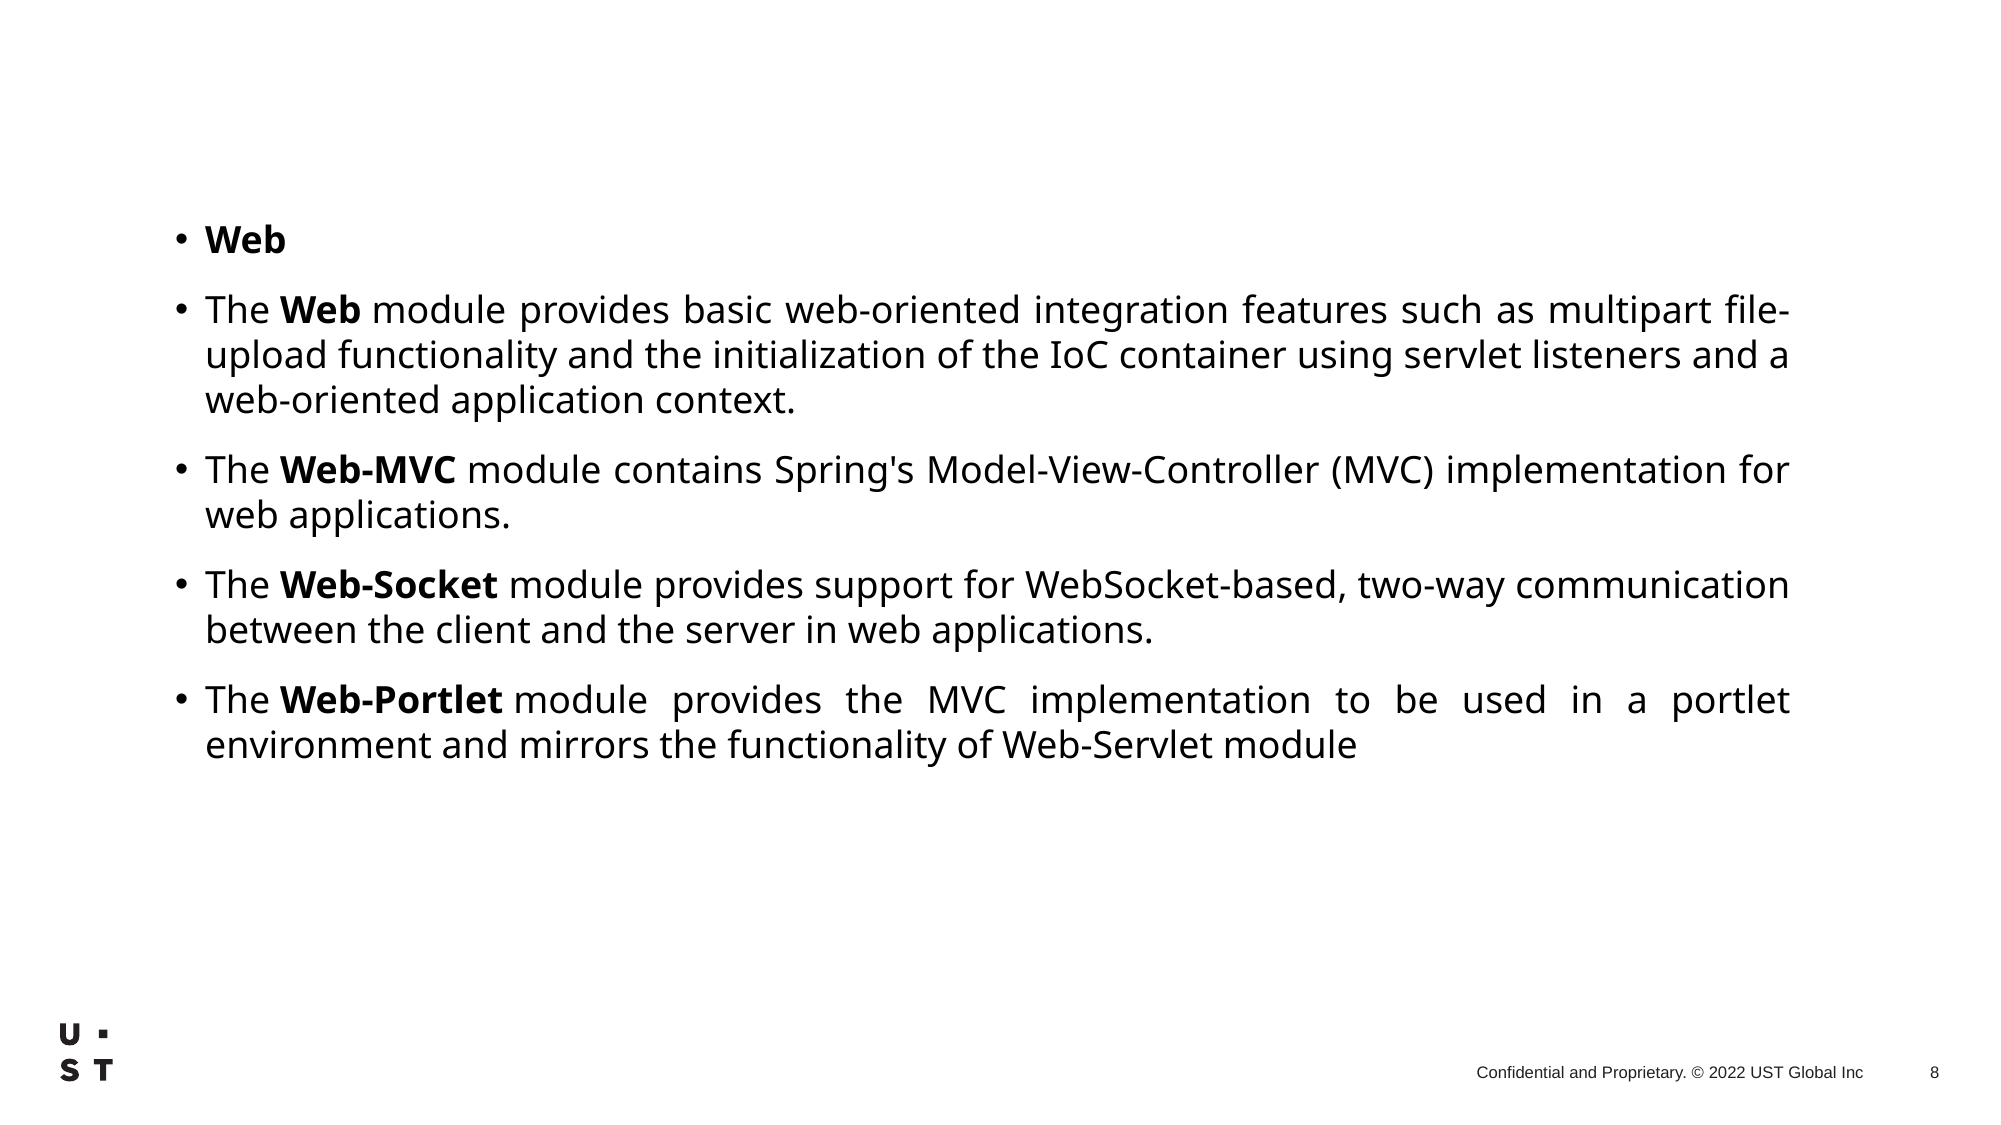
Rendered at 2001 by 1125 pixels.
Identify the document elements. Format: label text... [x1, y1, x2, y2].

list Web The Web module provides basic web-oriented integration features such as multipart file-upload functionality and the initialization of the IoC container using servlet listeners and a web-oriented application context. The Web-MVC module contains Spring's Model-View-Controller (MVC) implementation for web applications. The Web-Socket module provides support for WebSocket-based, two-way communication between the client and the server in web applications. The Web-Portlet module provides the MVC implementation to be used in a portlet environment and mirrors the functionality of Web-Servlet module [175, 215, 1792, 998]
